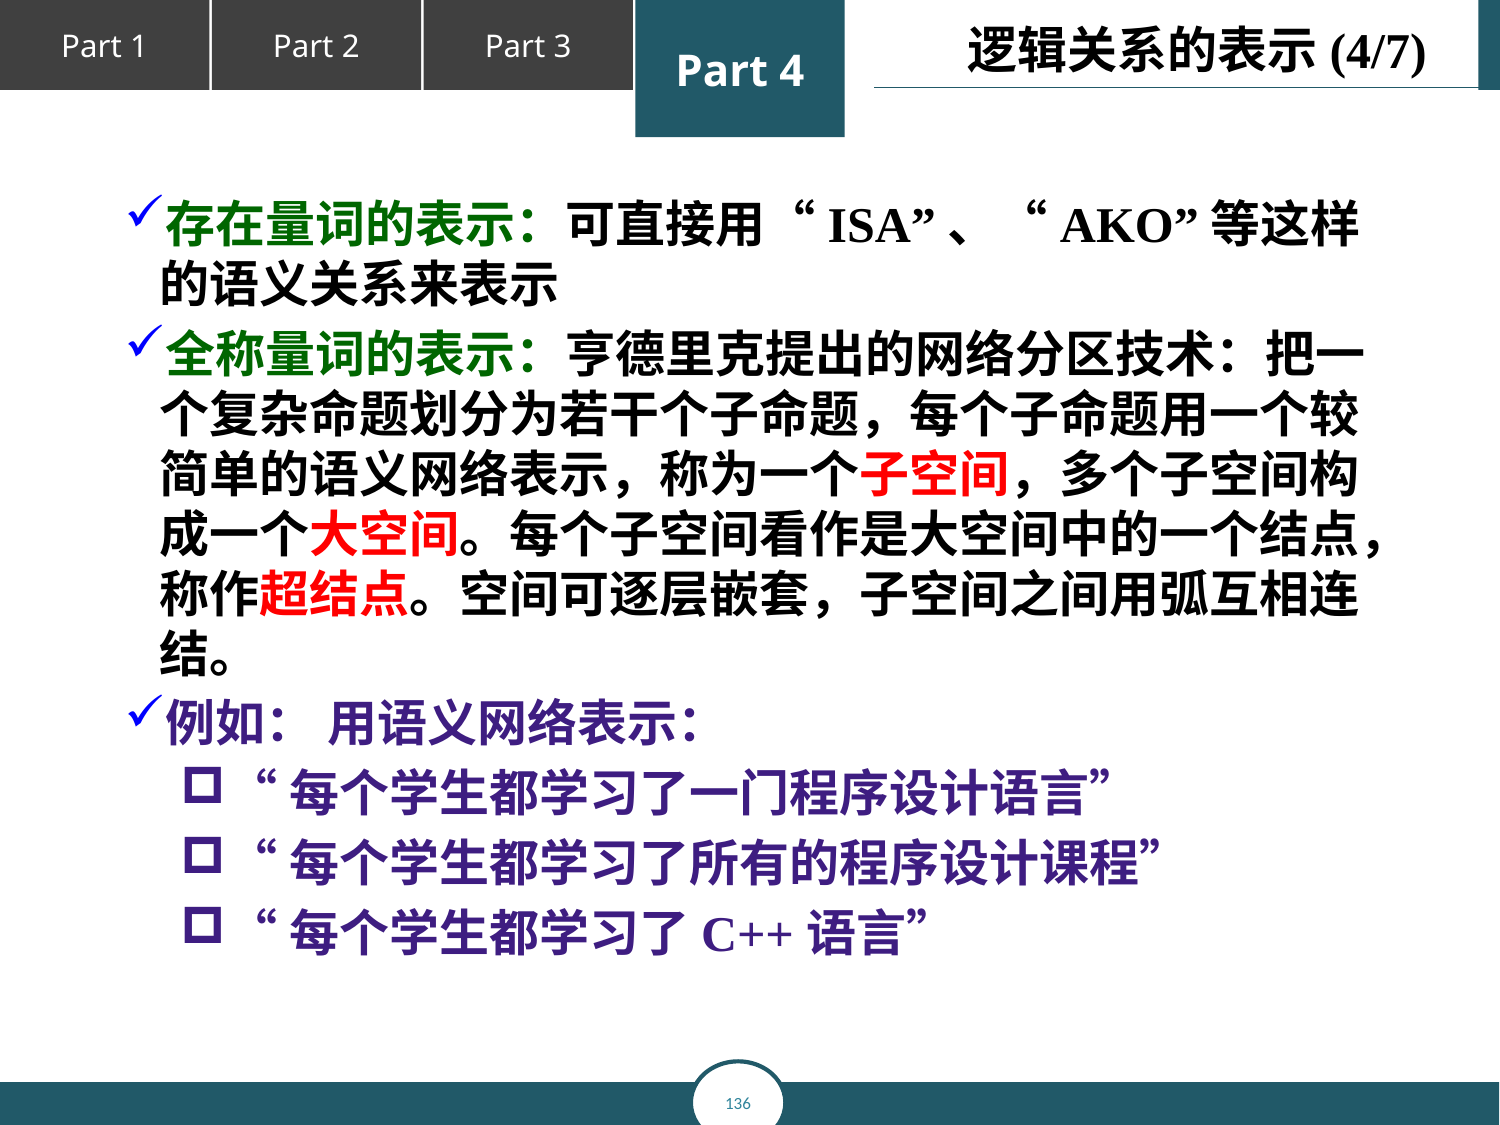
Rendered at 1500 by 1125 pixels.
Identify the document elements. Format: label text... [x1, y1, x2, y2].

list 存在量词的表示：可直接用“ISA”、“AKO”等这样的语义关系来表示 全称量词的表示：亨德里克提出的网络分区技术：把一个复杂命题划分为若干个子命题，每个子命题用一个较简单的语义网络表示，称为一个子空间，多个子空间构成一个大空间。每个子空间看作是大空间中的一个结点，称作超结点。空间可逐层嵌套，子空间之间用弧互相连结。 例如： 用语义网络表示： “每个学生都学习了一门程序设计语言” “每个学生都学习了所有的程序设计课程” “每个学生都学习了C++语言” [53, 184, 1404, 1000]
text_box 逻辑关系的表示(4/7) [952, 11, 1442, 87]
